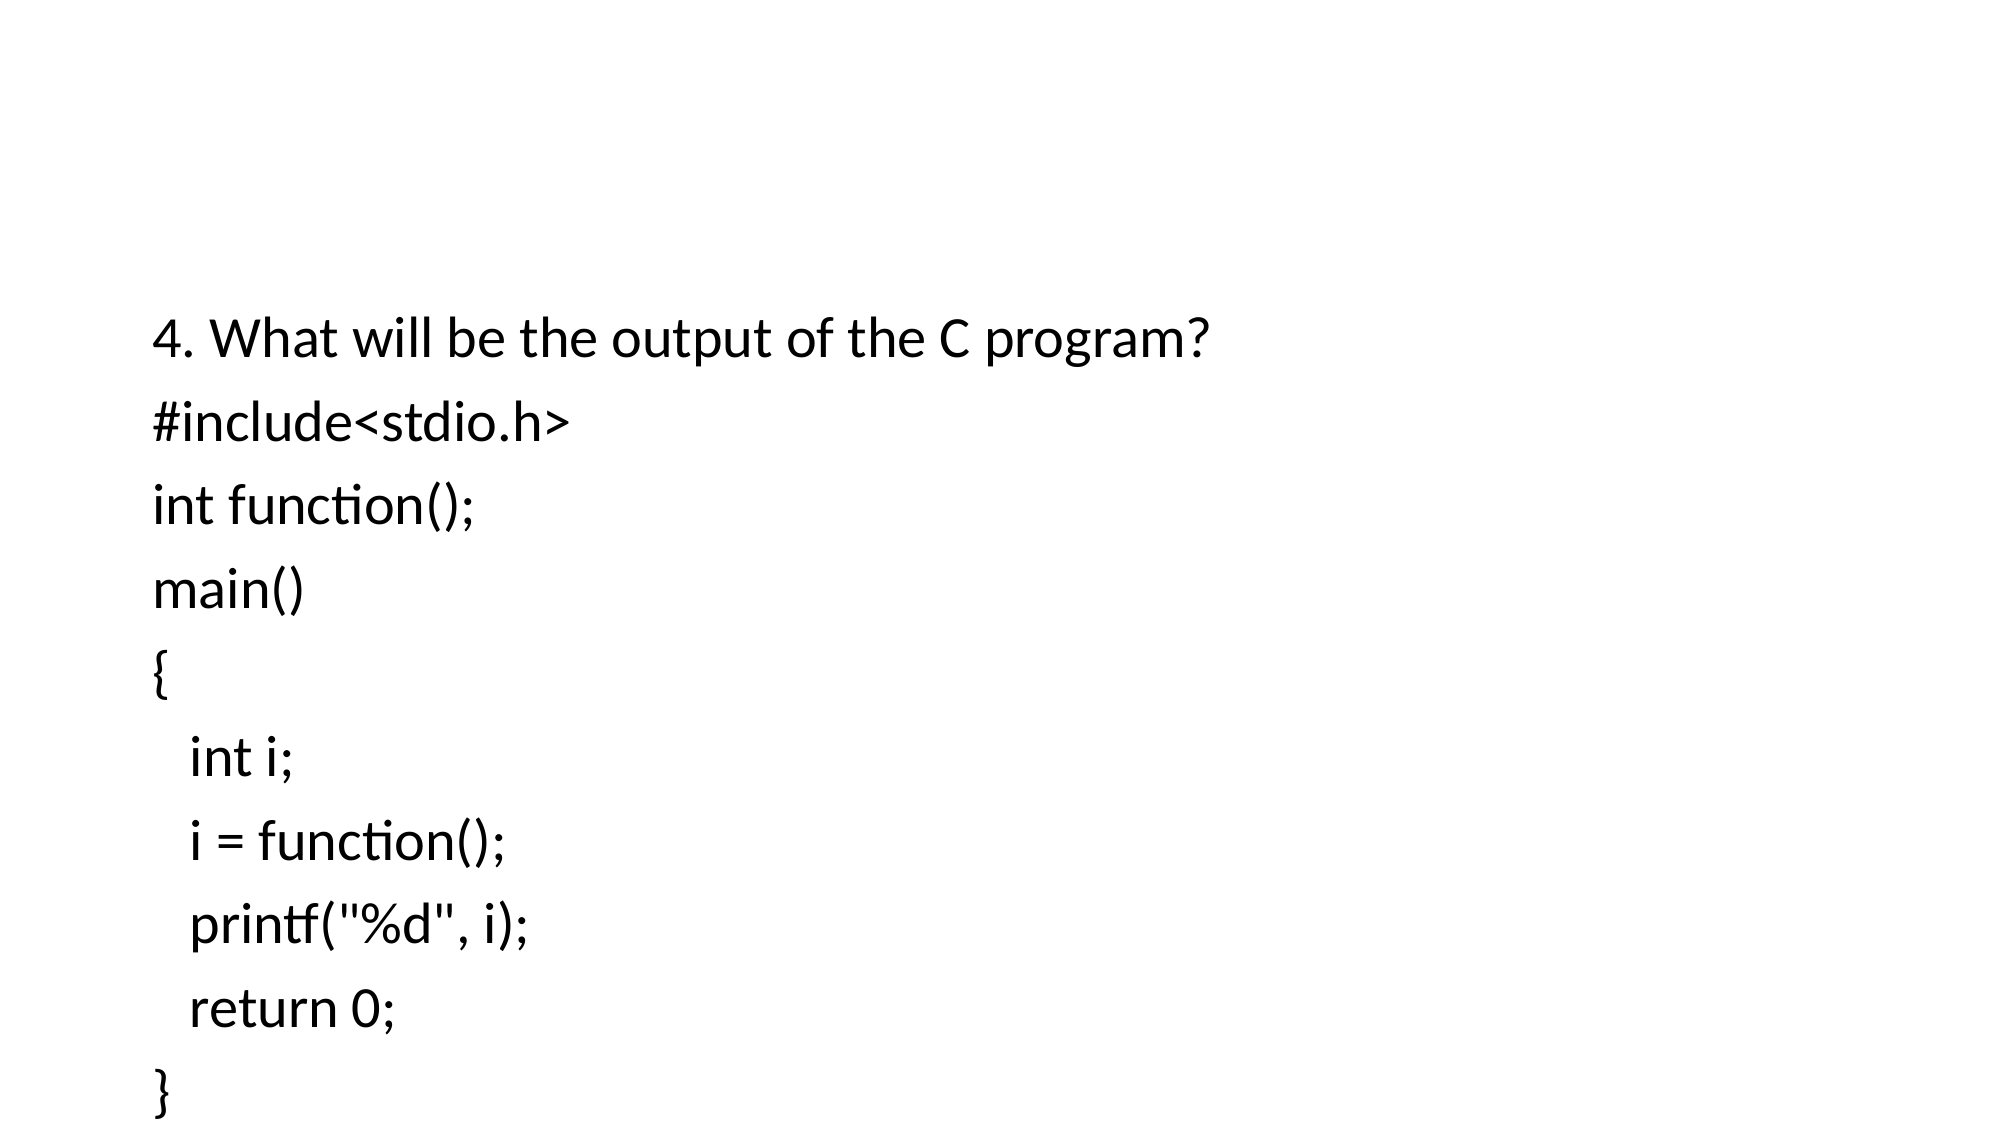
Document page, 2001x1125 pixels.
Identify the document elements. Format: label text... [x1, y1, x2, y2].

list 4. What will be the output of the C program? #include<stdio.h> int function(); main() { int i; i = function(); printf("%d", i); return 0; } [137, 299, 1863, 1014]
